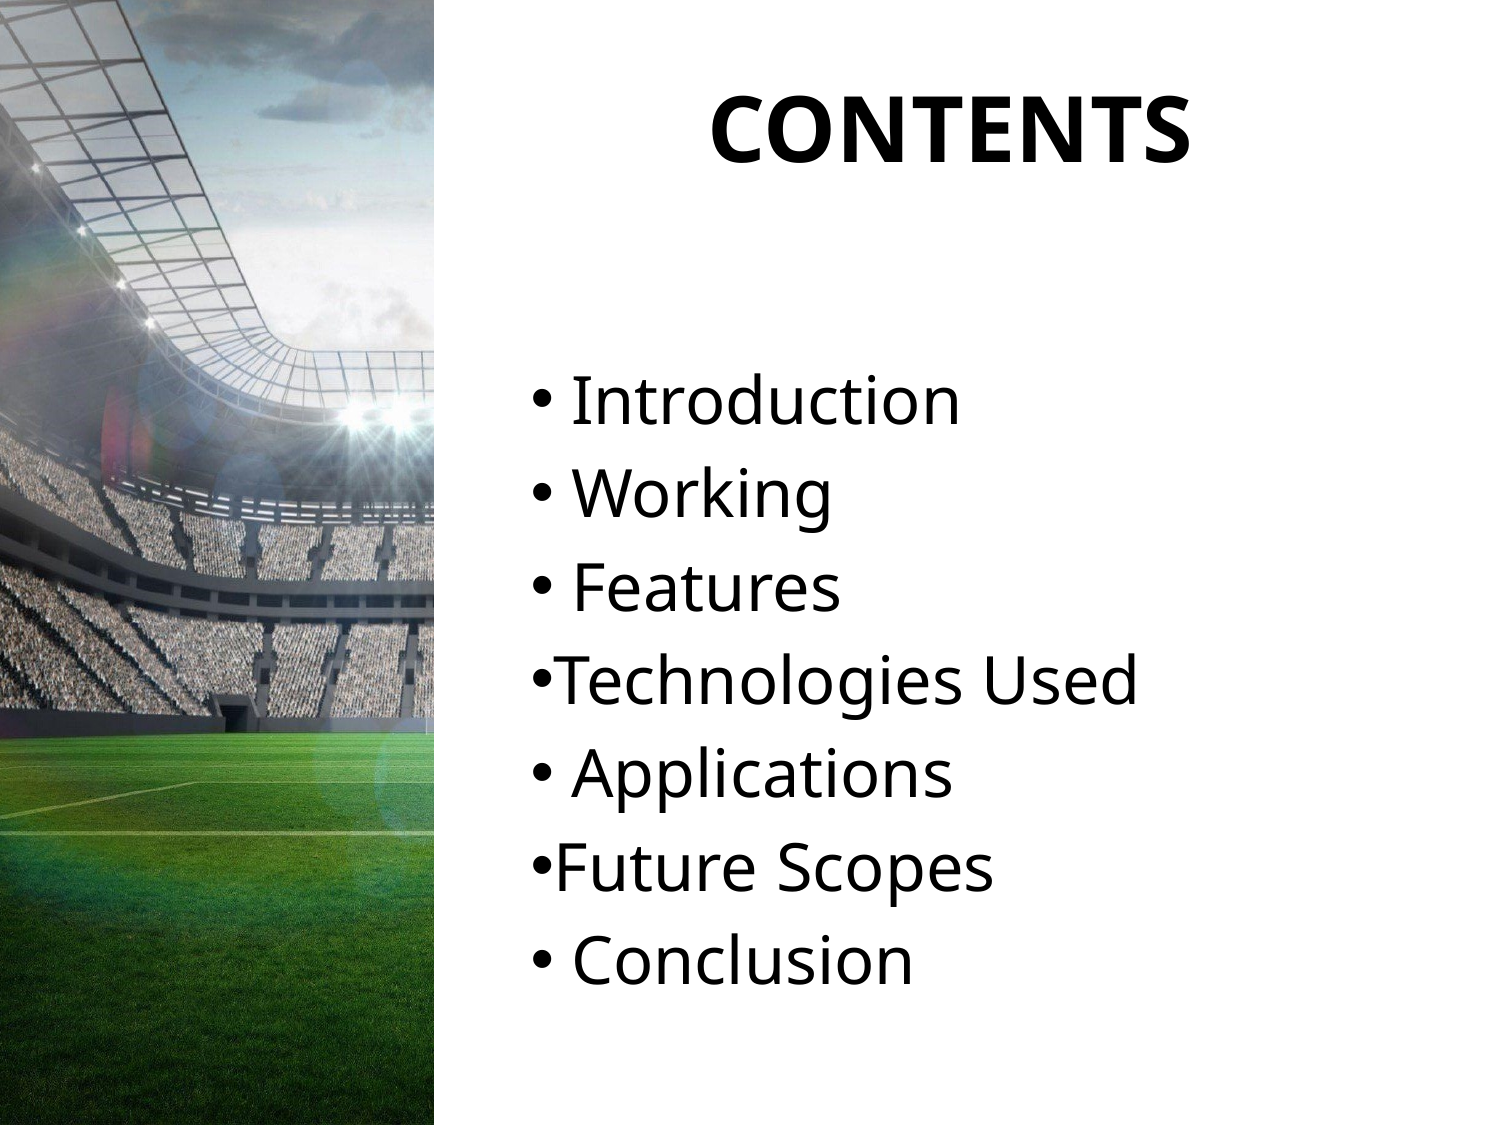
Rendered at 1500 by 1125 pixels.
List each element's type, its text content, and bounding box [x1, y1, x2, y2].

text_box CONTENTS [438, 66, 1468, 186]
text_box Introduction Working Features Technologies Used Applications Future Scopes Conclusion [515, 349, 1500, 1083]
picture [0, 0, 434, 1125]
